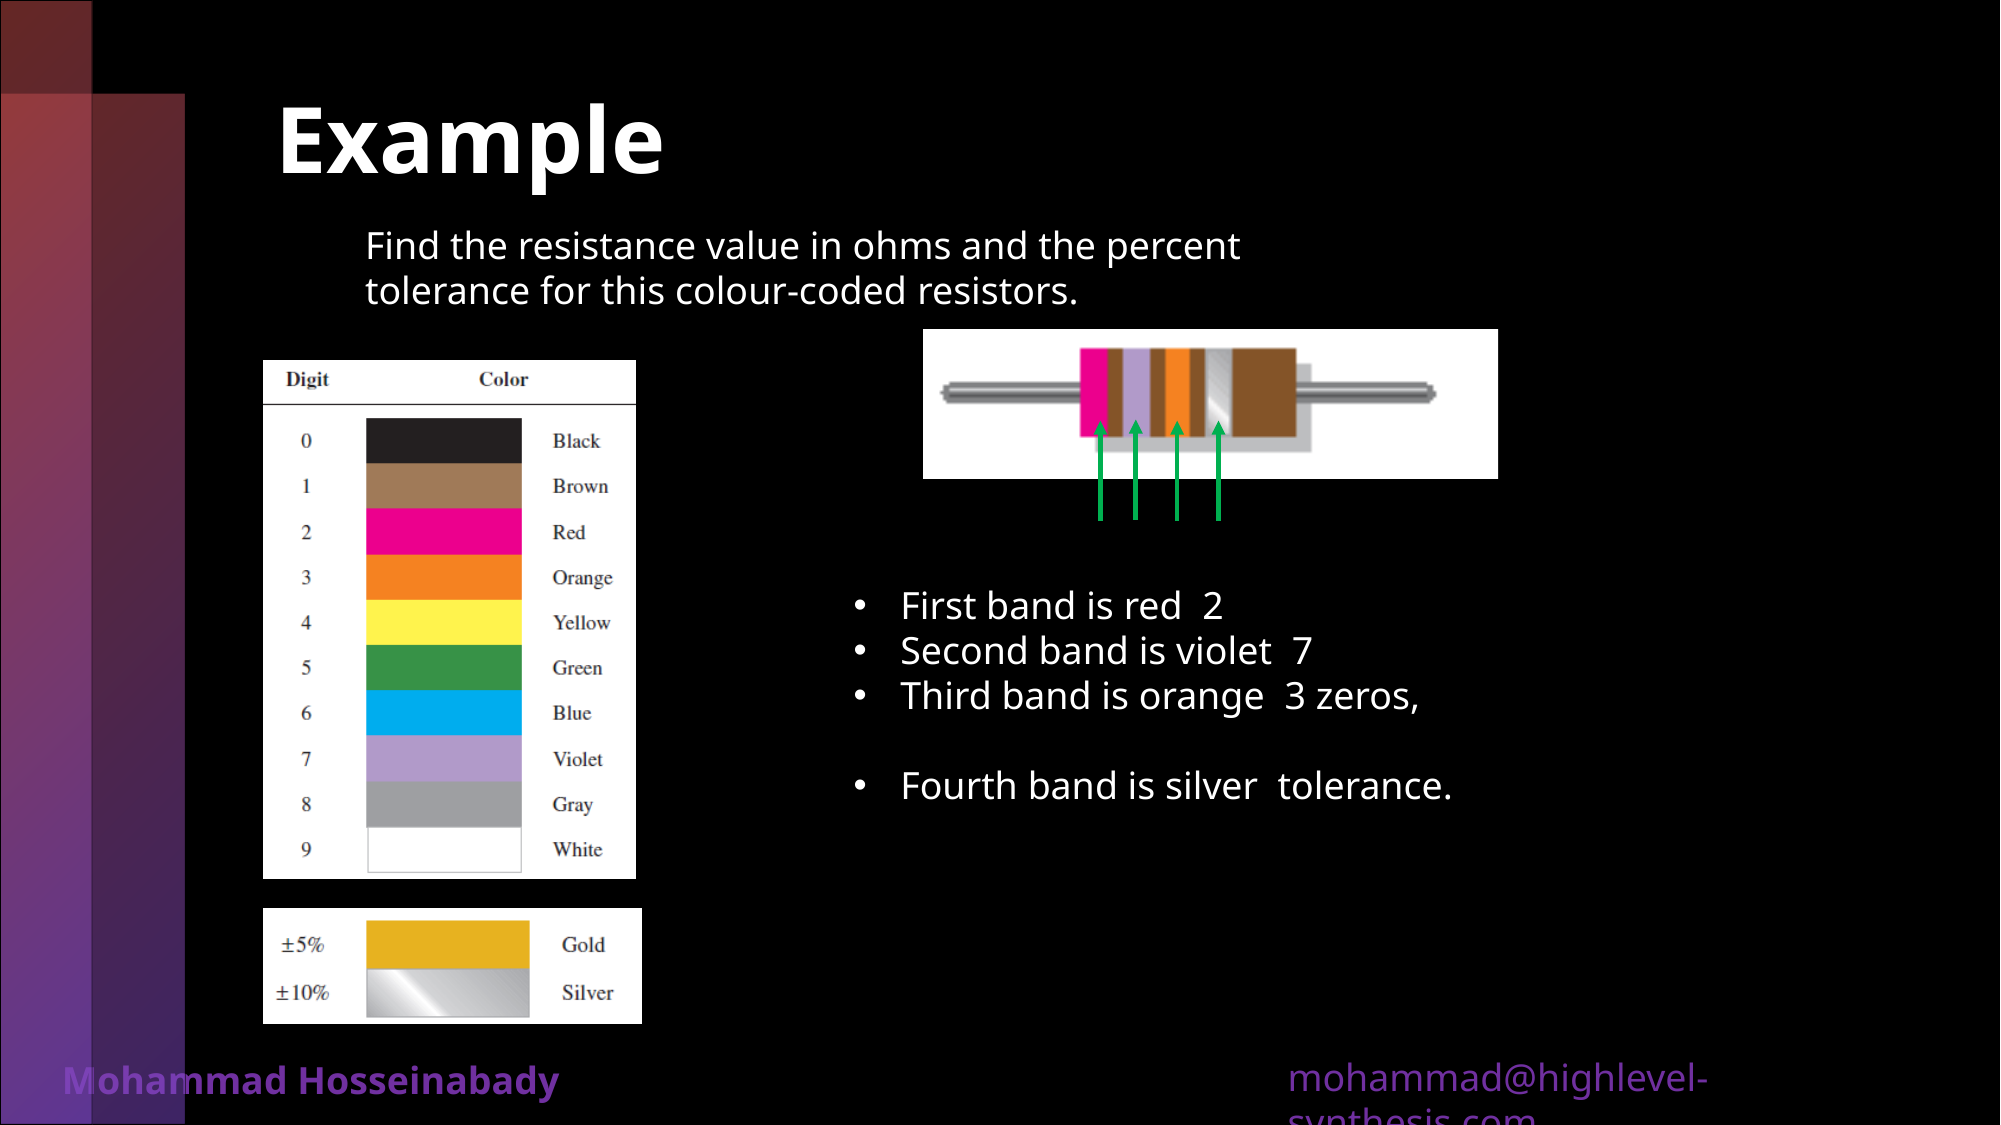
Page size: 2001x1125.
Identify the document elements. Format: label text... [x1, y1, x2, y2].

title Example [260, 74, 1817, 329]
picture [263, 360, 636, 879]
picture [263, 908, 642, 1024]
text_box Find the resistance value in ohms and the percent tolerance for this colour-coded resistors. [350, 214, 1351, 320]
picture [923, 329, 1499, 479]
